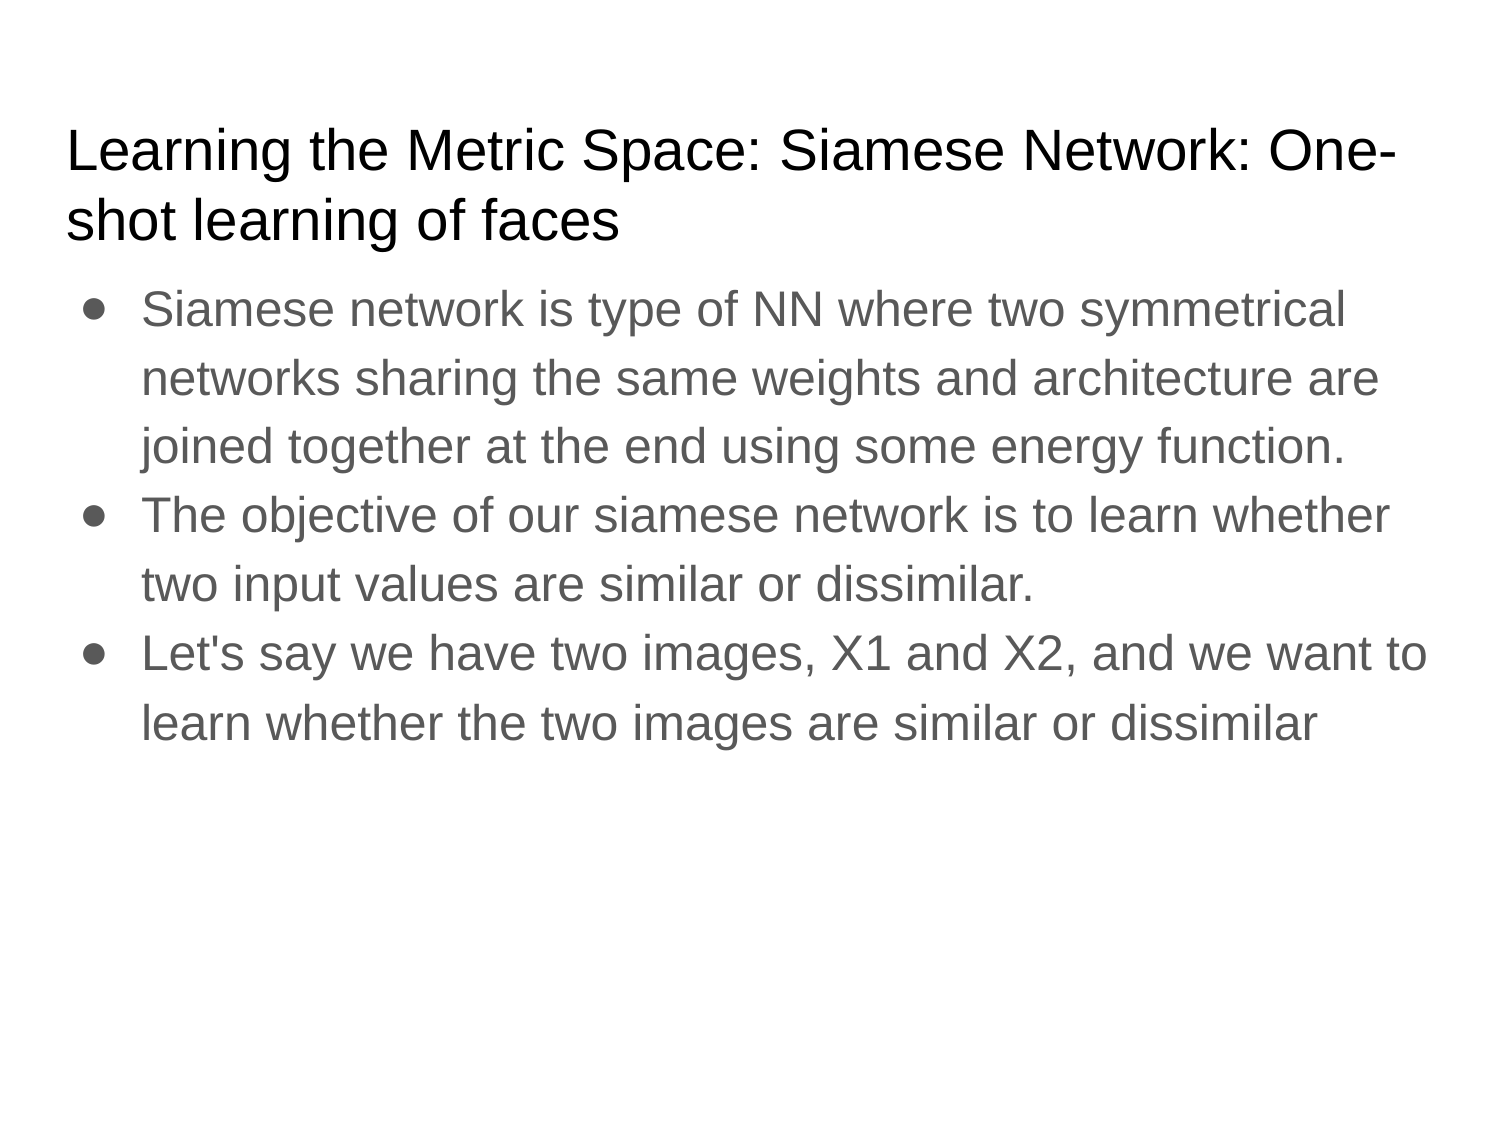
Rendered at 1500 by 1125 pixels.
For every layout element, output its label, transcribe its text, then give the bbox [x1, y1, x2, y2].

list Siamese network is type of NN where two symmetrical networks sharing the same weights and architecture are joined together at the end using some energy function. The objective of our siamese network is to learn whether two input values are similar or dissimilar. Let's say we have two images, X1 and X2, and we want to learn whether the two images are similar or dissimilar [51, 252, 1449, 1000]
title Learning the Metric Space: Siamese Network: One-shot learning of faces [51, 97, 1449, 223]
